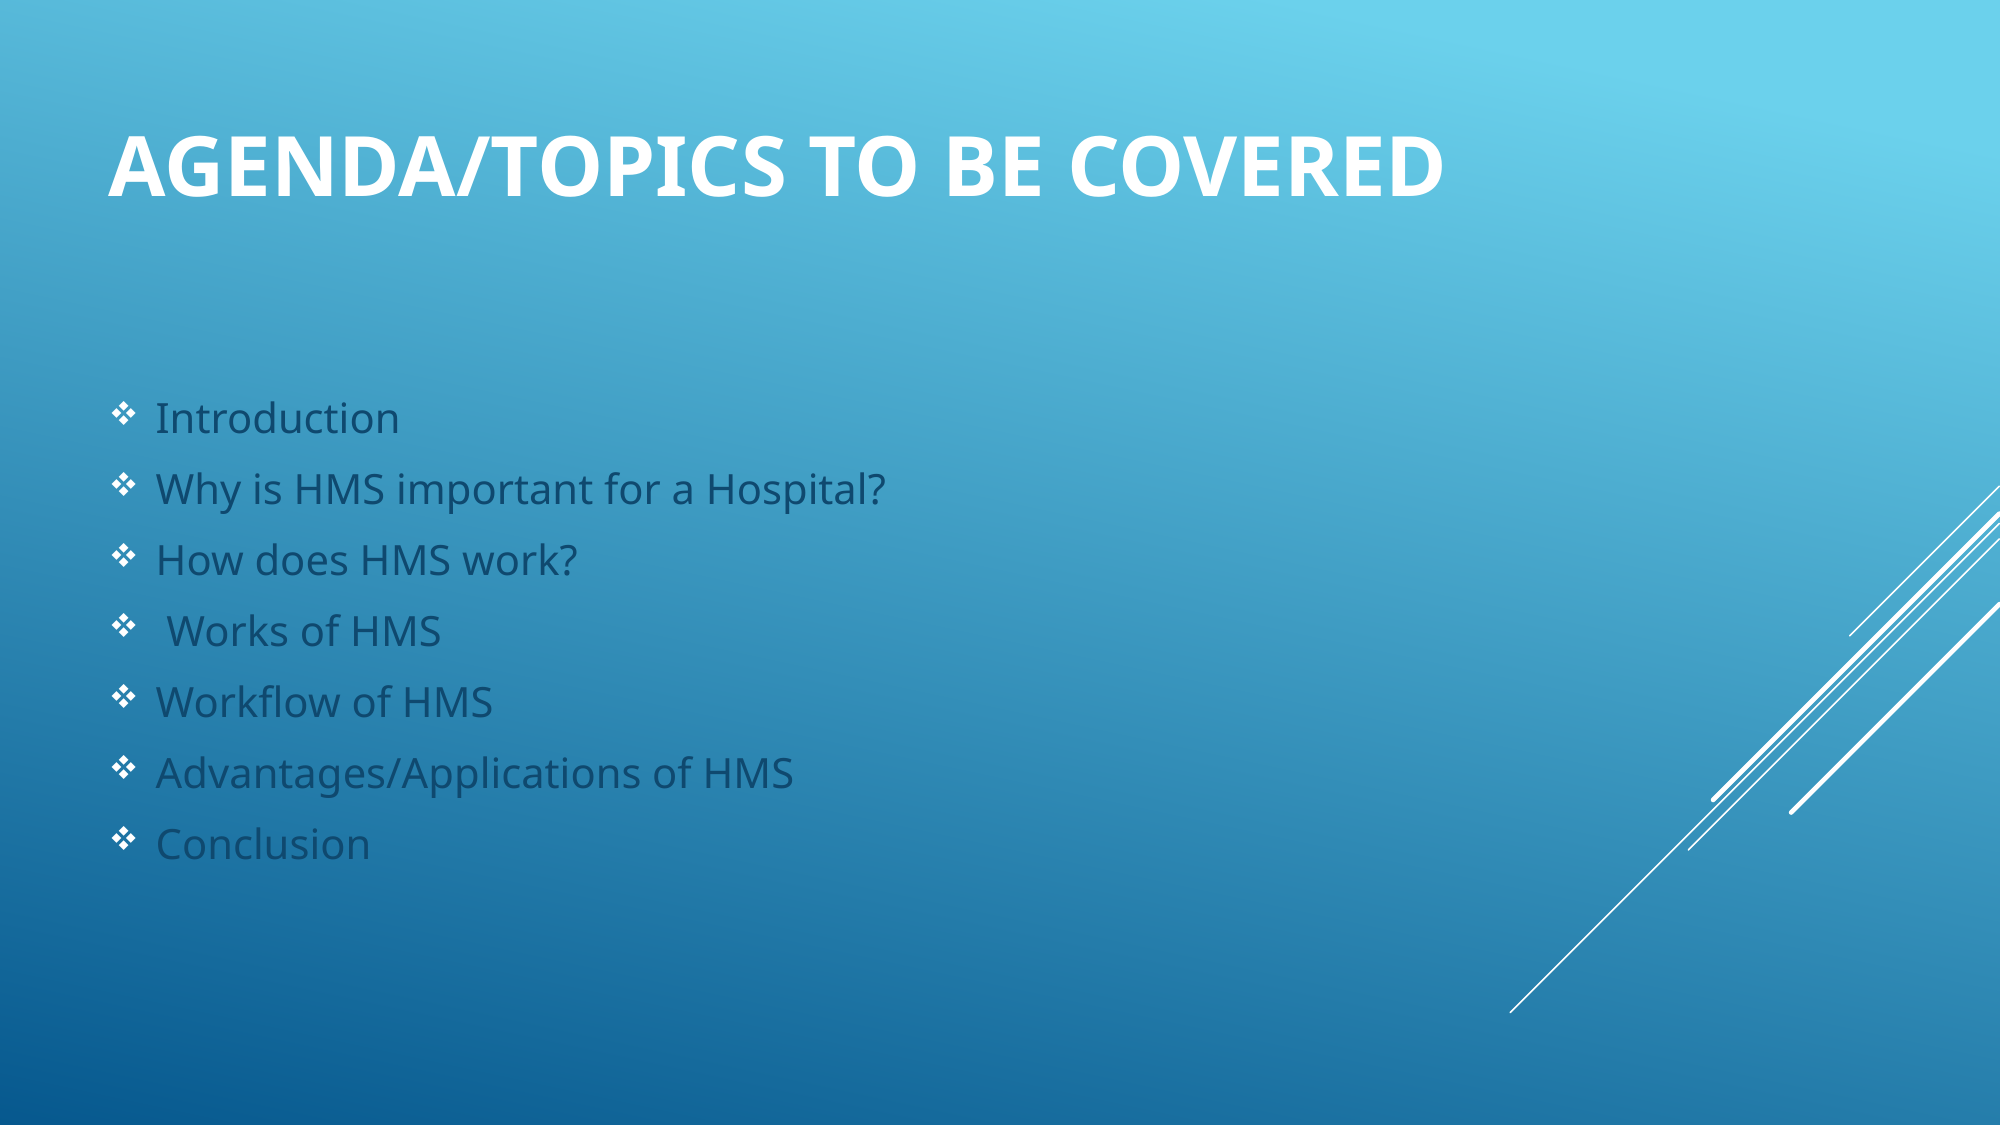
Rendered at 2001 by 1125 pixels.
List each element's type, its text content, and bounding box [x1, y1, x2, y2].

list Introduction Why is HMS important for a Hospital? How does HMS work? Works of HMS Workflow of HMS Advantages/Applications of HMS Conclusion [93, 333, 1494, 927]
title Agenda/Topics to Be Covered [93, 39, 1494, 287]
